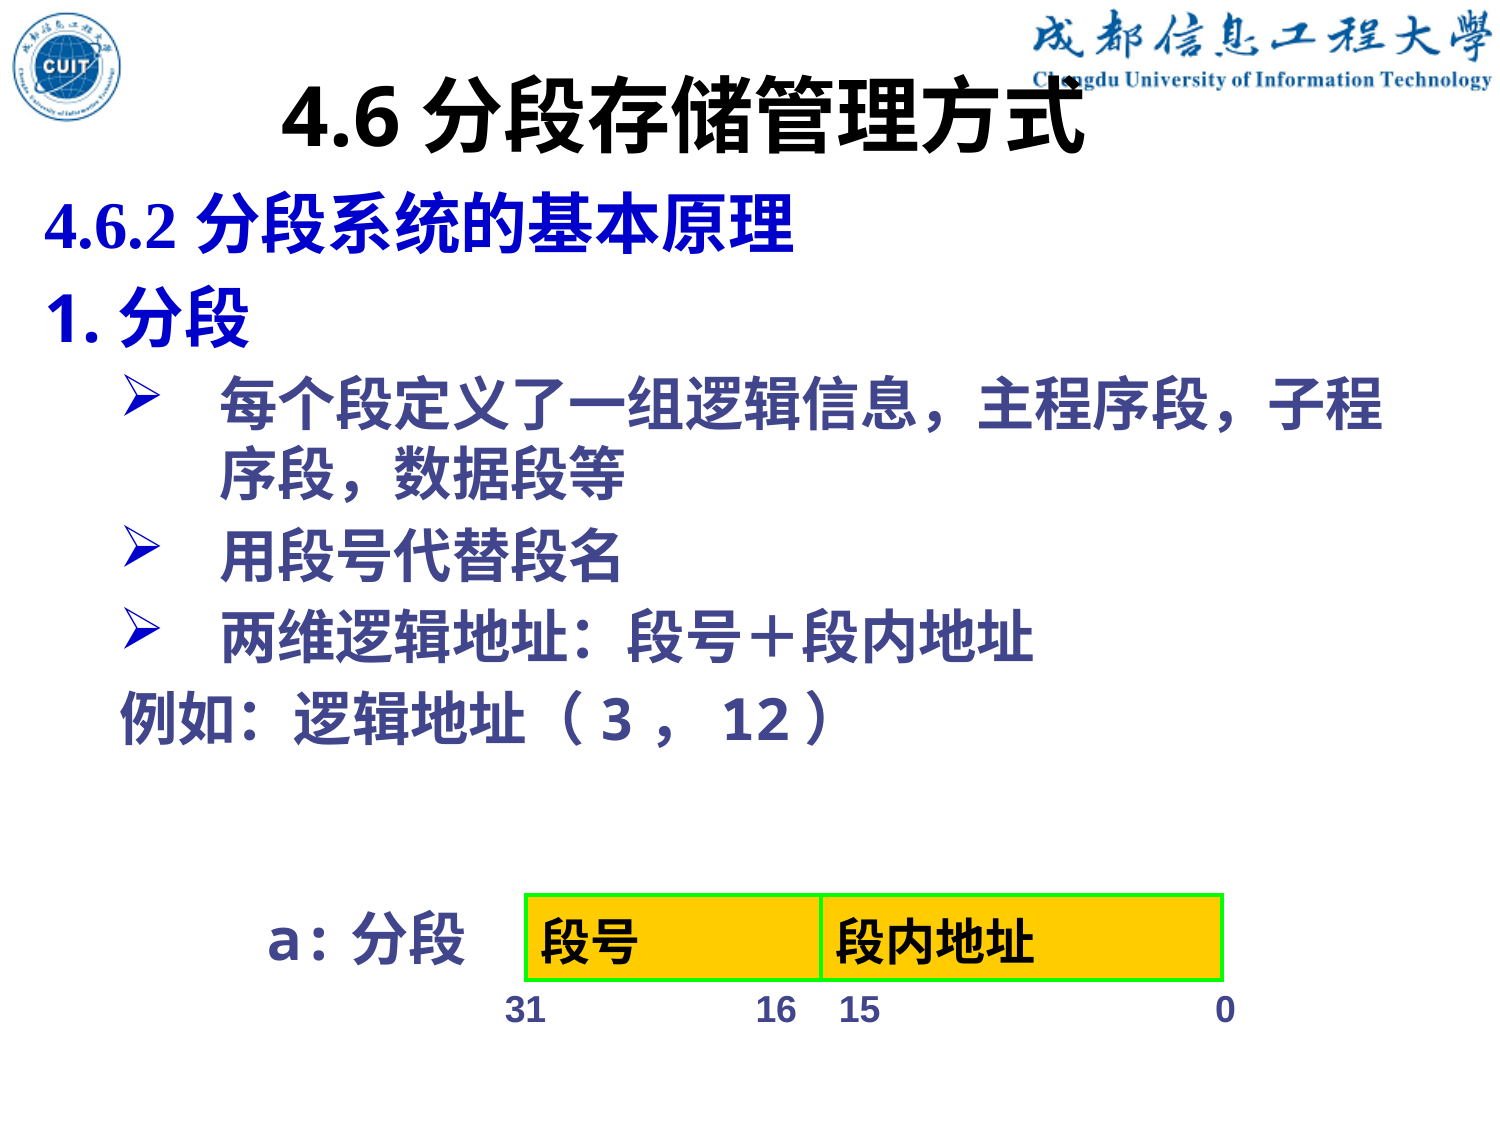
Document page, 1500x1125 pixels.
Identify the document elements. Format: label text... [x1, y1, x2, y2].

table_header 段内地址 [823, 897, 1220, 978]
table_header 段号 [528, 897, 819, 978]
picture [0, 0, 127, 138]
text_box 31 16 15 0 [490, 989, 1247, 1025]
text_box a:分段 [251, 895, 502, 980]
text_box 4.6分段存储管理方式 [71, 56, 1297, 171]
text_box 4.6.2分段系统的基本原理 1.分段 每个段定义了一组逻辑信息，主程序段，子程序段，数据段等 用段号代替段名 两维逻辑地址：段号＋段内地址 例如：逻辑地址（3，12） [29, 174, 1430, 775]
picture [1029, 0, 1500, 102]
